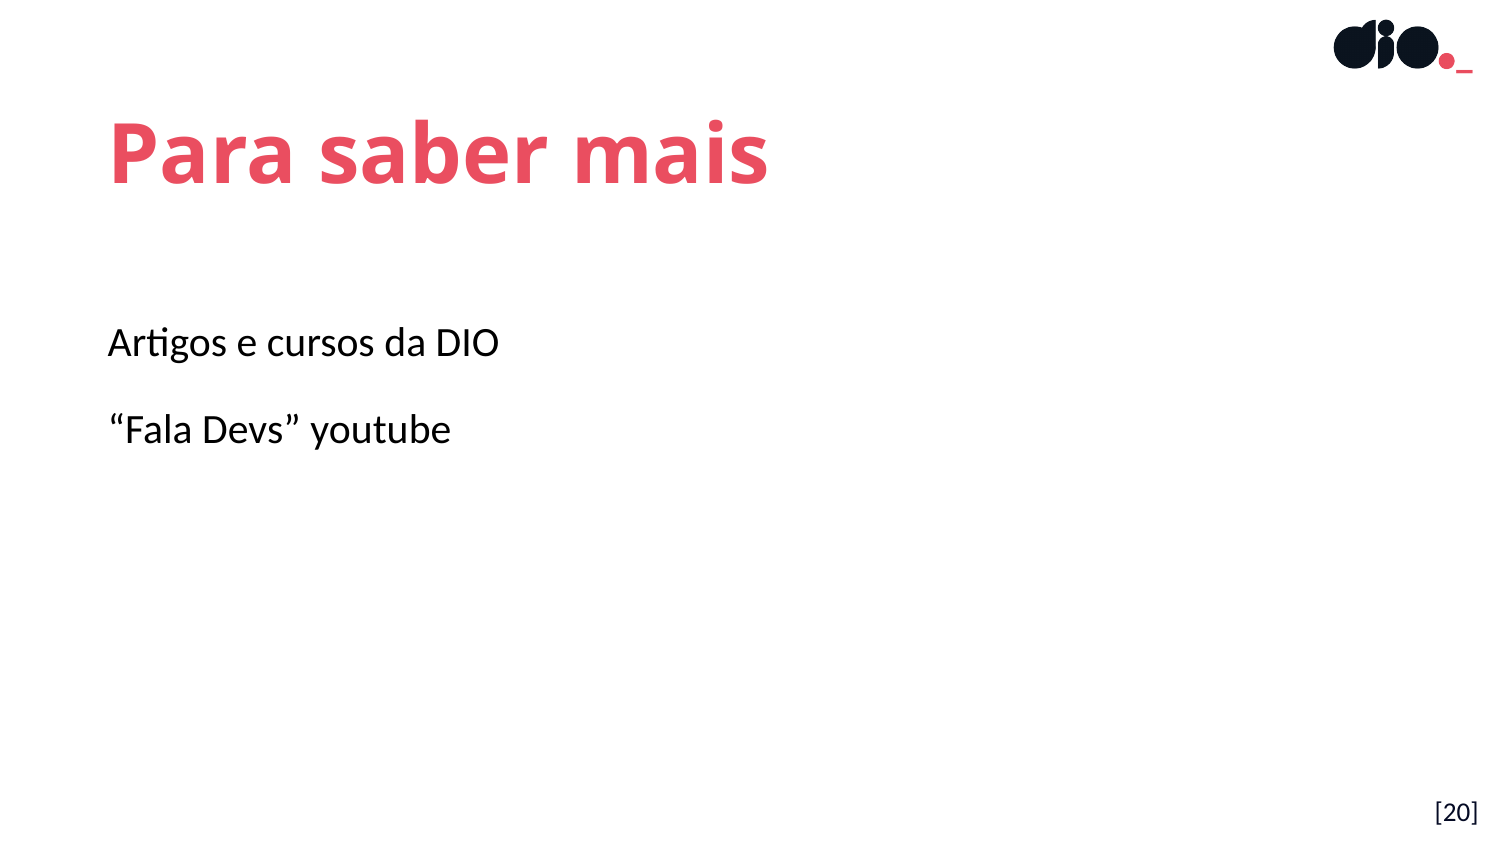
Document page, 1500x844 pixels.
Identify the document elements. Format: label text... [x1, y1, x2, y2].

text_box Artigos e cursos da DIO “Fala Devs” youtube [92, 213, 1408, 780]
text_box Para saber mais [92, 73, 1408, 213]
slide_number [20] [1403, 779, 1494, 844]
picture [1333, 19, 1473, 74]
